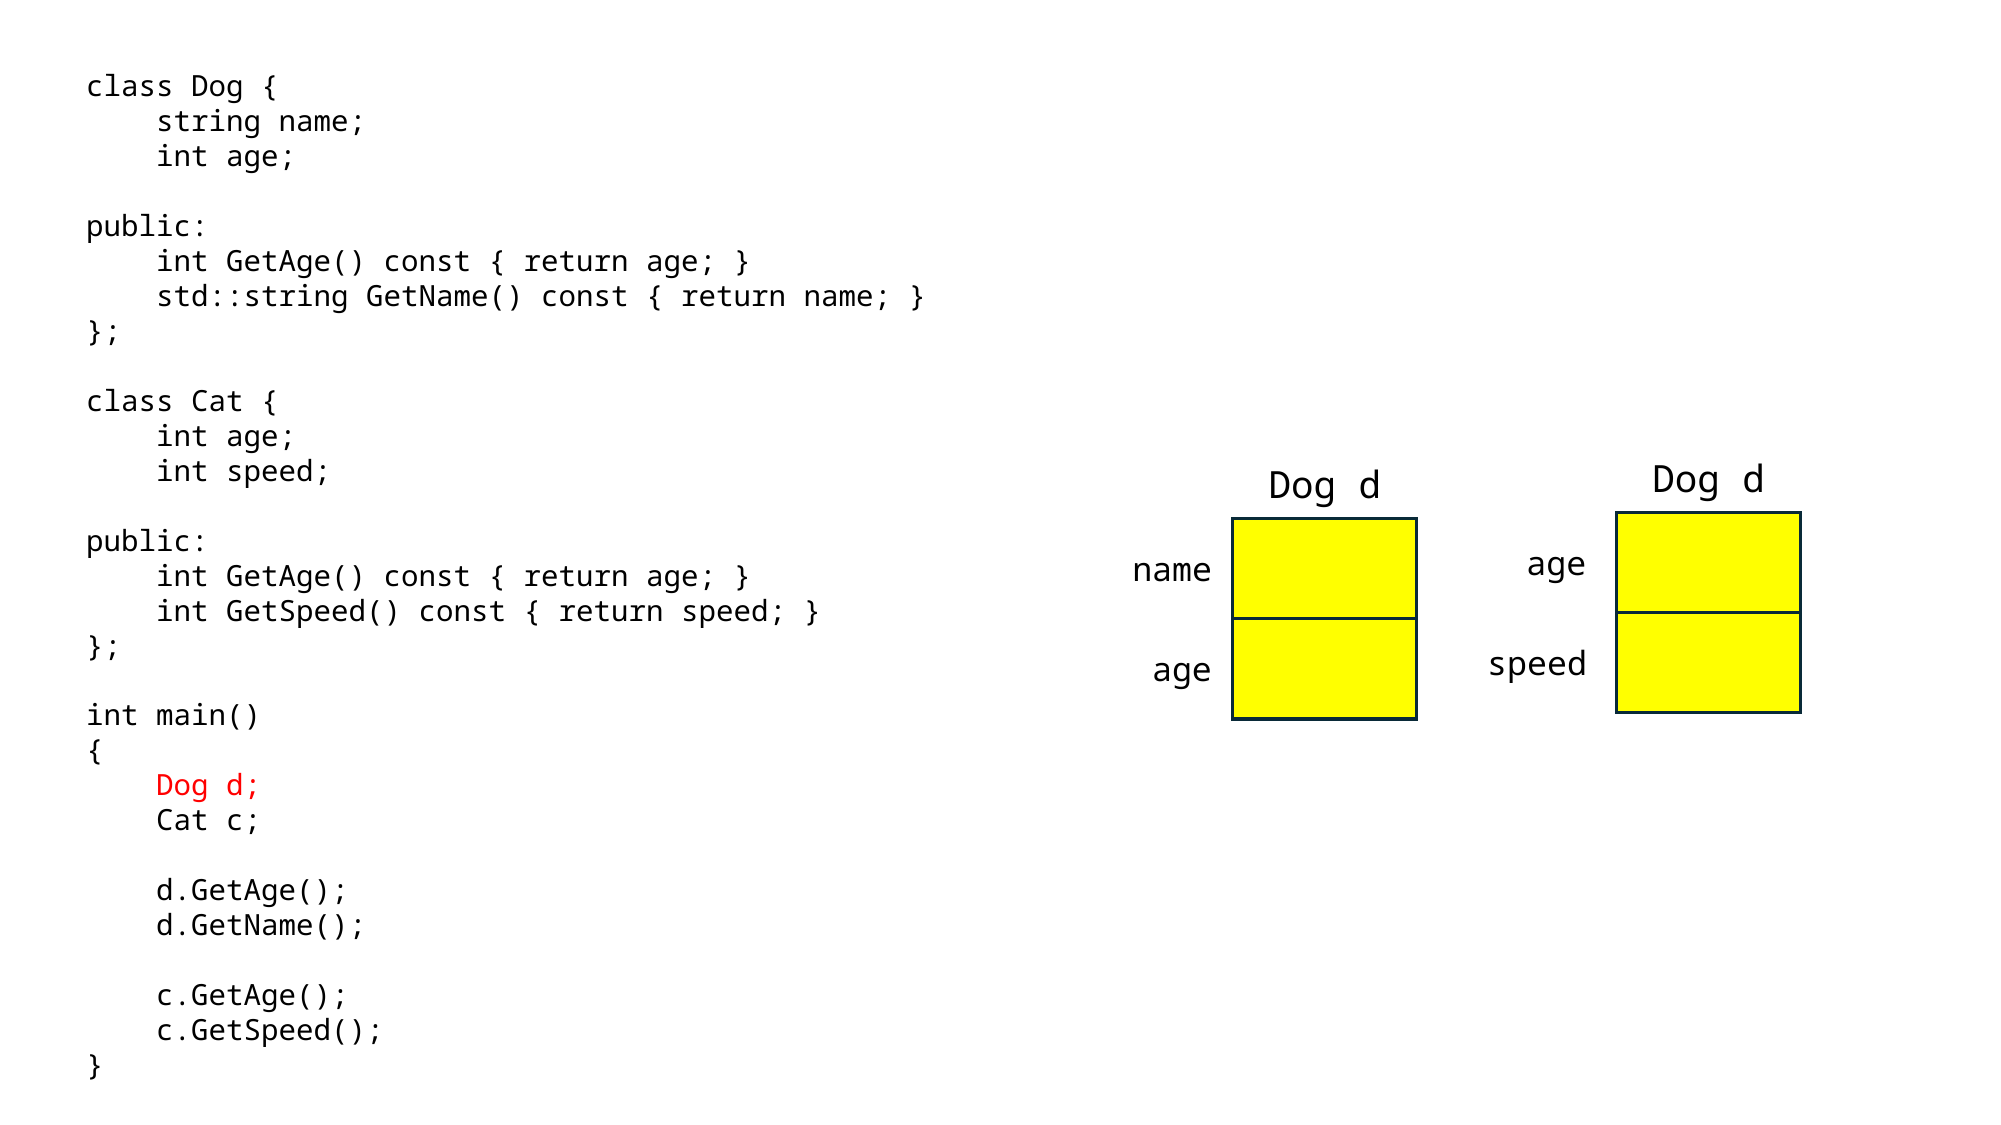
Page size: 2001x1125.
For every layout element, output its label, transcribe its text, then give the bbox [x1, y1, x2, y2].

text_box speed [1462, 634, 1612, 690]
text_box [1231, 617, 1418, 721]
text_box class Dog { string name; int age; public: int GetAge() const { return age; } std::string GetName() const { return name; } }; class Cat { int age; int speed; public: int GetAge() const { return age; } int GetSpeed() const { return speed; } }; int main() { Dog d; Cat c; d.GetAge(); d.GetName(); c.GetAge(); c.GetSpeed(); } [71, 60, 1072, 1089]
text_box Dog d [1616, 447, 1801, 508]
text_box age [1500, 534, 1612, 590]
text_box [1615, 511, 1802, 611]
text_box [1231, 517, 1418, 617]
text_box age [1136, 641, 1228, 696]
text_box Dog d [1232, 453, 1417, 514]
text_box [1615, 611, 1802, 714]
text_box name [1116, 541, 1228, 596]
